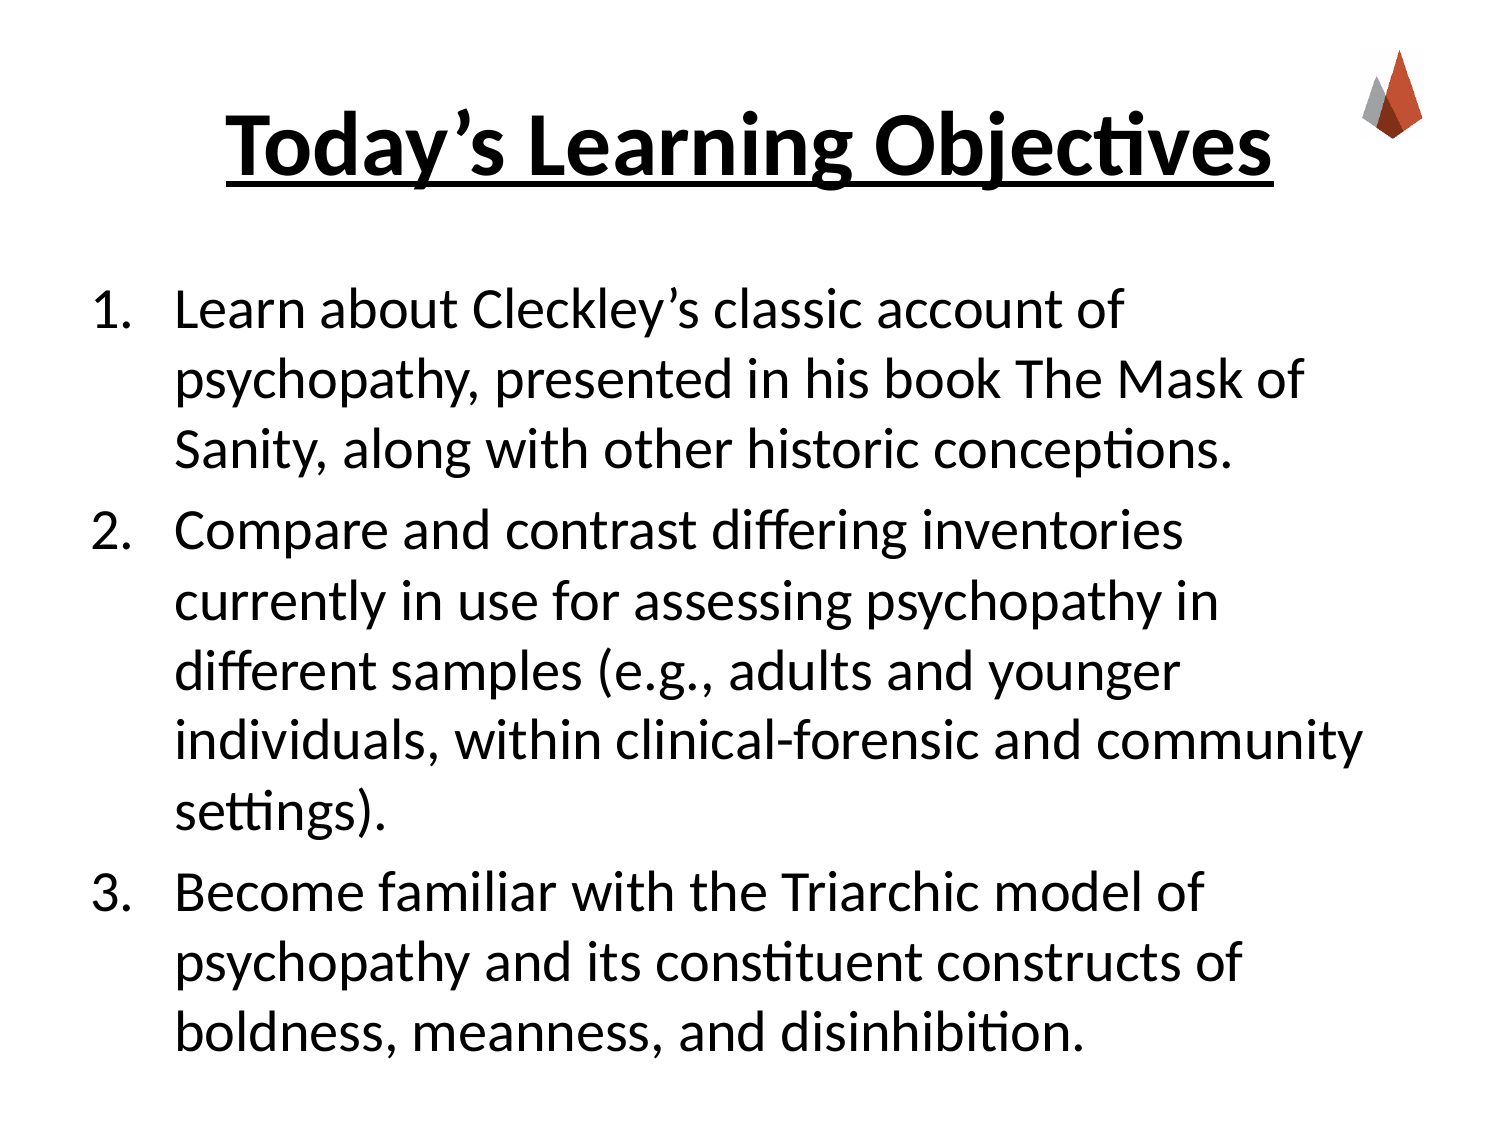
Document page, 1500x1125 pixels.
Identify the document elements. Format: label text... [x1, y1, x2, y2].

title Today’s Learning Objectives [75, 45, 1425, 233]
list Learn about Cleckley’s classic account of psychopathy, presented in his book The Mask of Sanity, along with other historic conceptions. Compare and contrast differing inventories currently in use for assessing psychopathy in different samples (e.g., adults and younger individuals, within clinical-forensic and community settings). Become familiar with the Triarchic model of psychopathy and its constituent constructs of boldness, meanness, and disinhibition. [75, 262, 1425, 1005]
